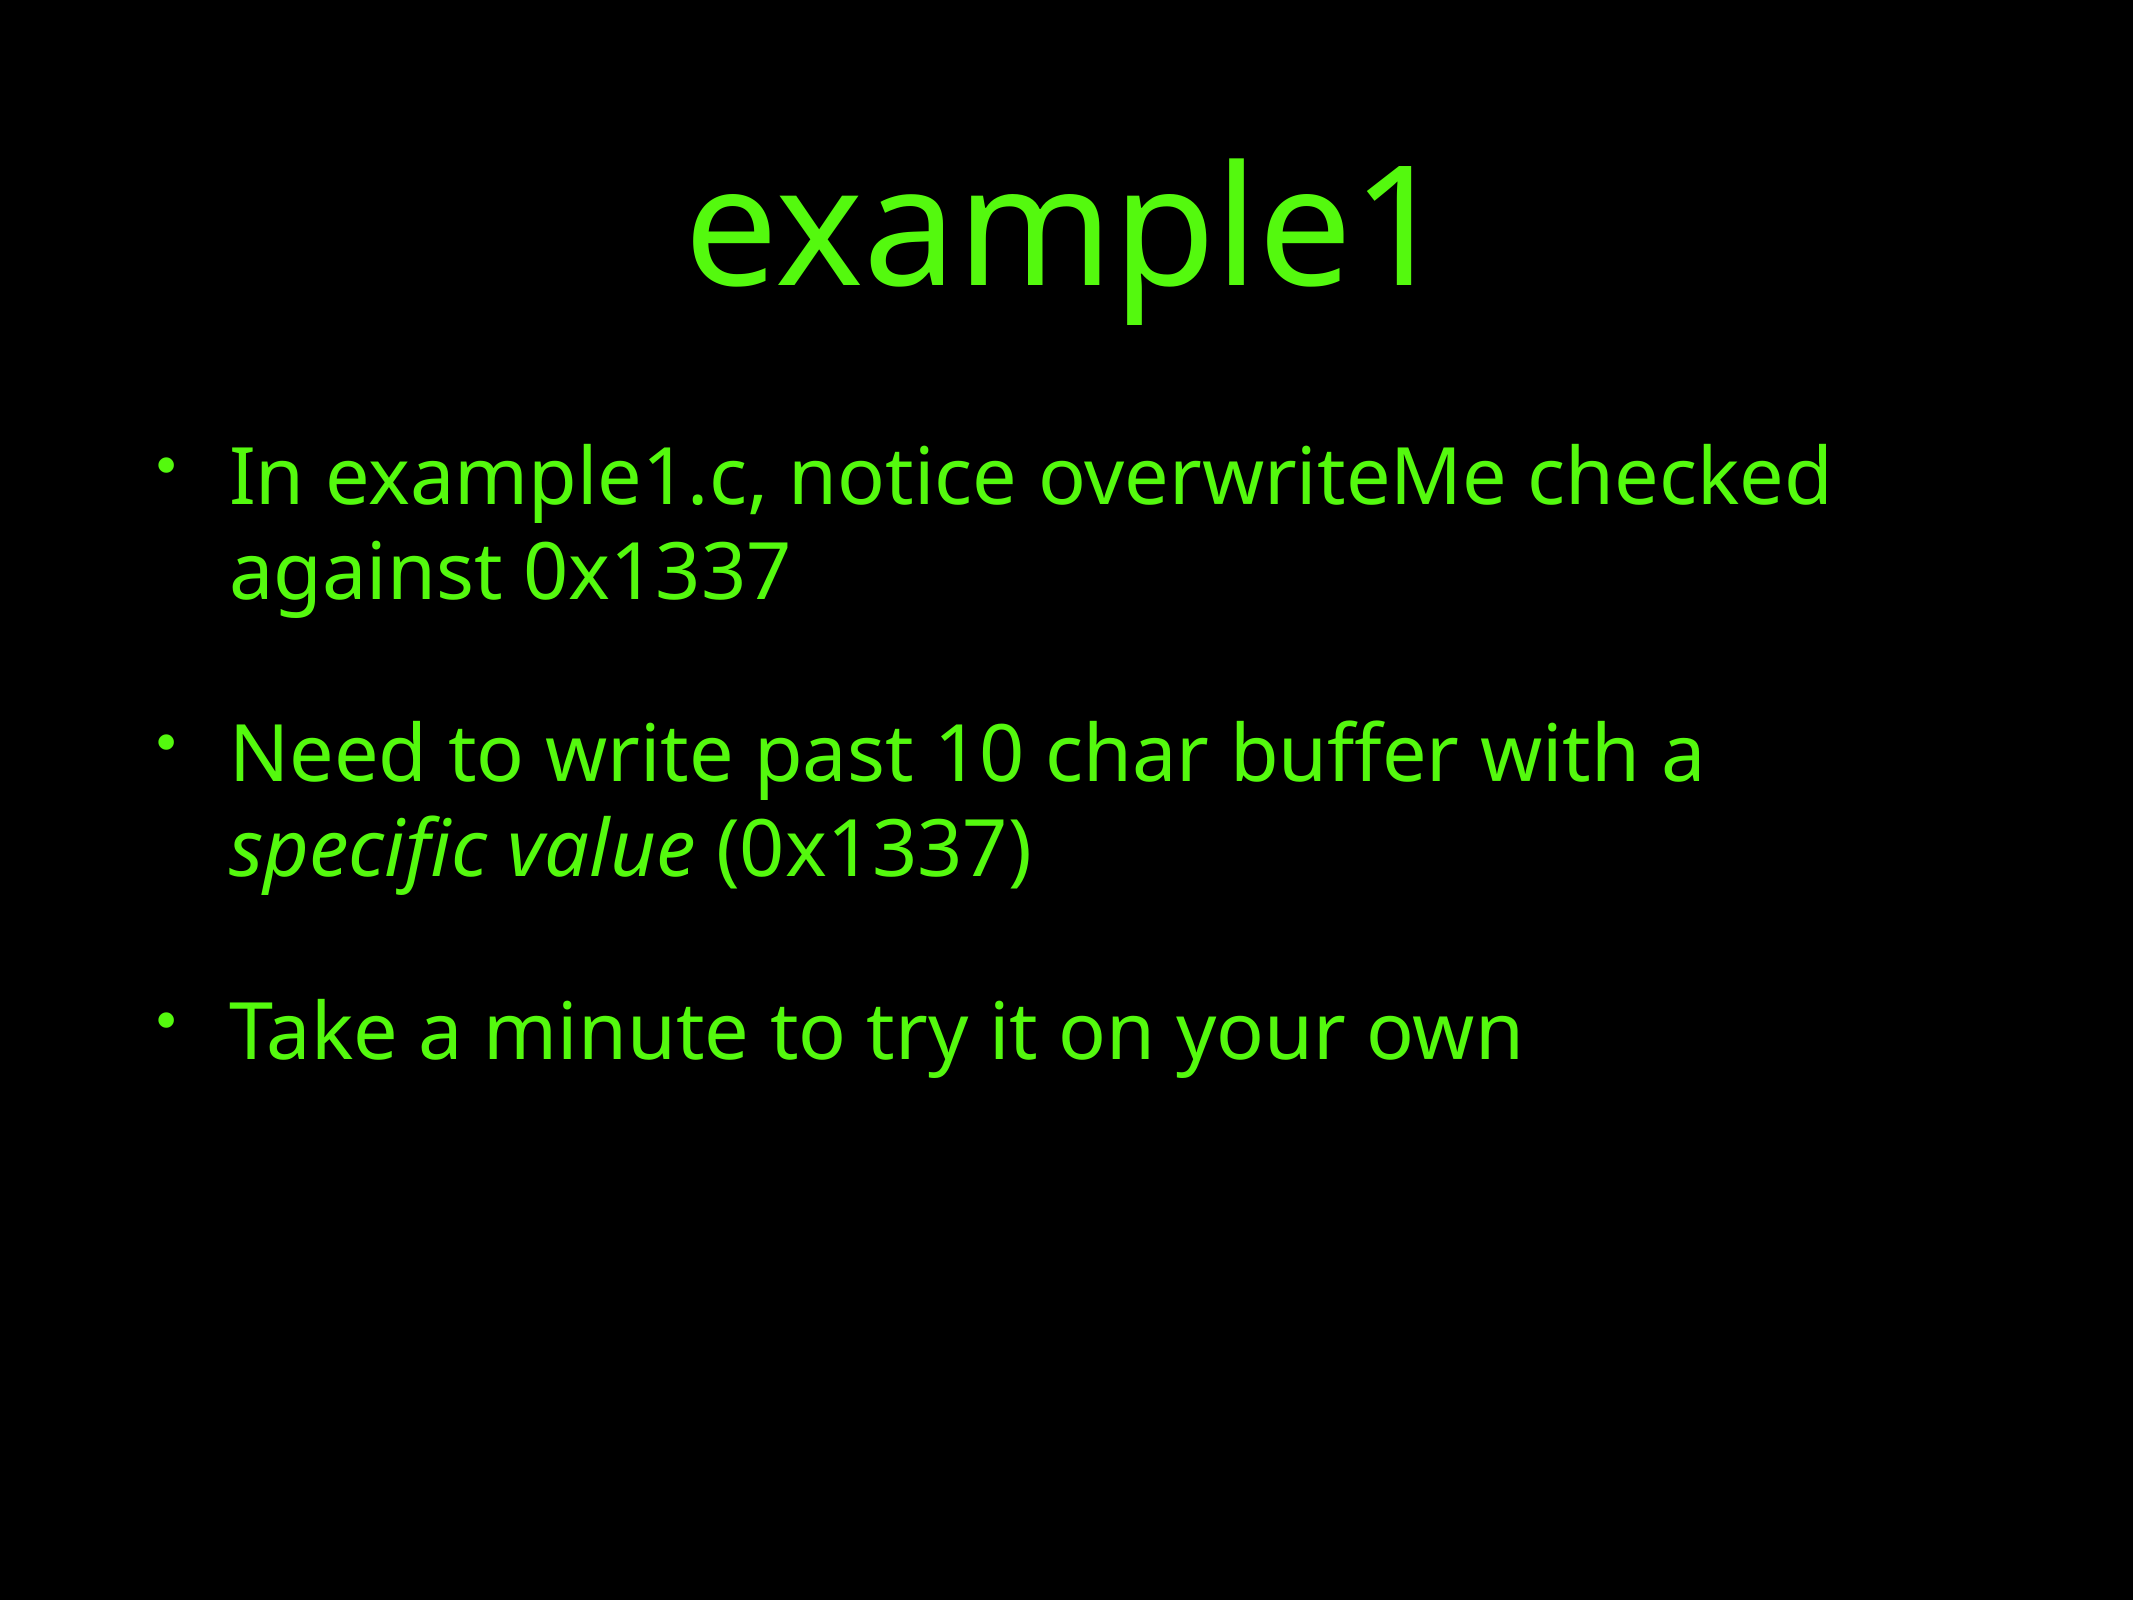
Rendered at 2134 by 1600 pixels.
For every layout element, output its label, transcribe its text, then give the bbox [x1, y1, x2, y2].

list In example1.c, notice overwriteMe checked against 0x1337 Need to write past 10 char buffer with a specific value (0x1337) Take a minute to try it on your own [155, 424, 1978, 1457]
title example1 [155, 41, 1978, 397]
